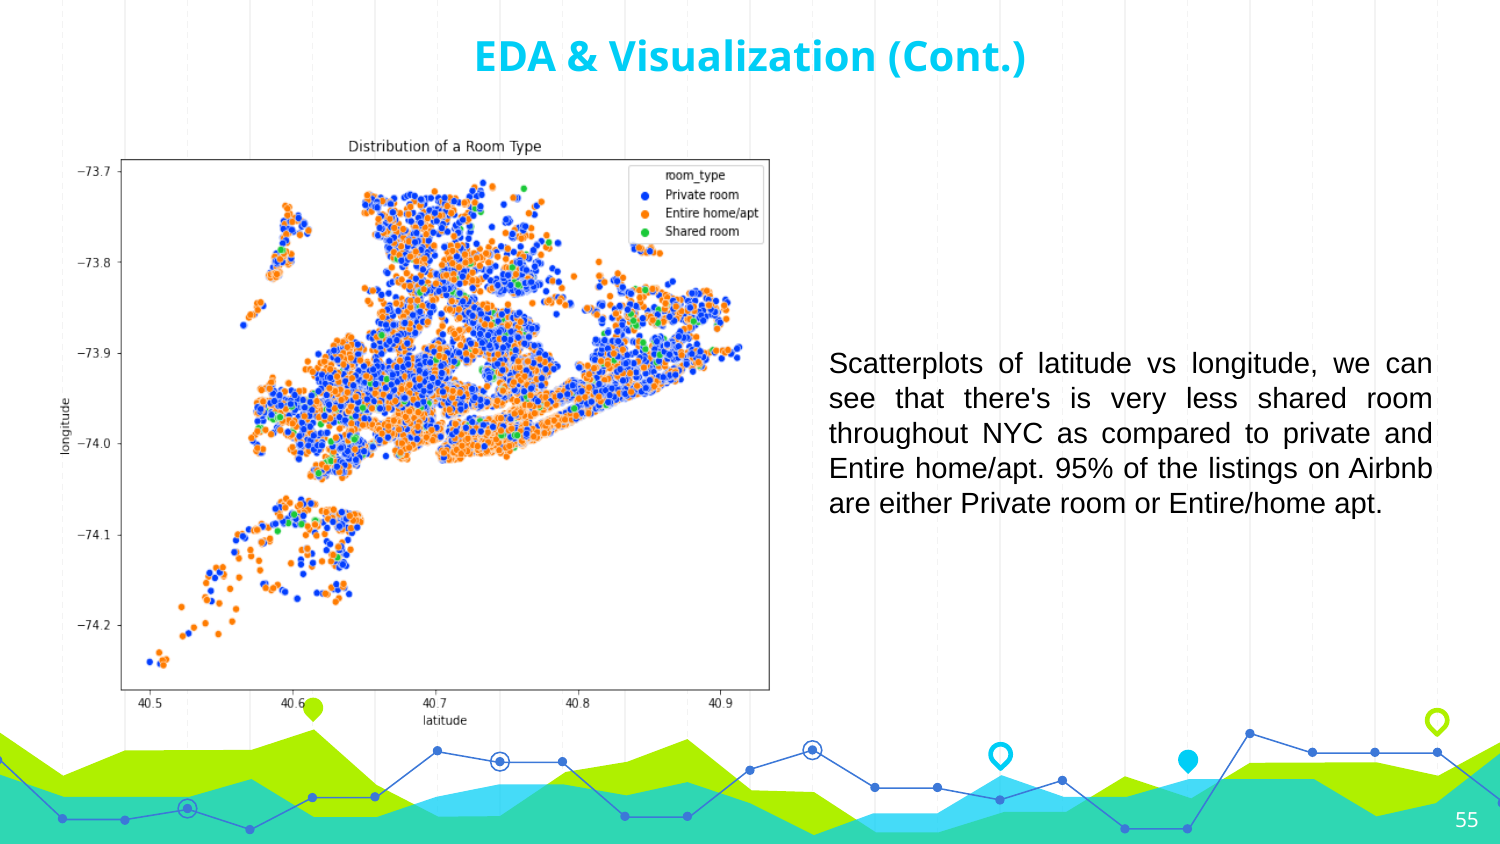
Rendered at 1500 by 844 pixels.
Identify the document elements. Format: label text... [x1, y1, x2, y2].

text_box EDA & Visualization (Cont.) [458, 22, 1041, 87]
text_box Scatterplots of latitude vs longitude, we can see that there's is very less shared room throughout NYC as compared to private and Entire home/apt. 95% of the listings on Airbnb are either Private room or Entire/home apt. [793, 337, 1449, 527]
picture [51, 130, 777, 736]
slide_number 55 [1403, 791, 1494, 844]
